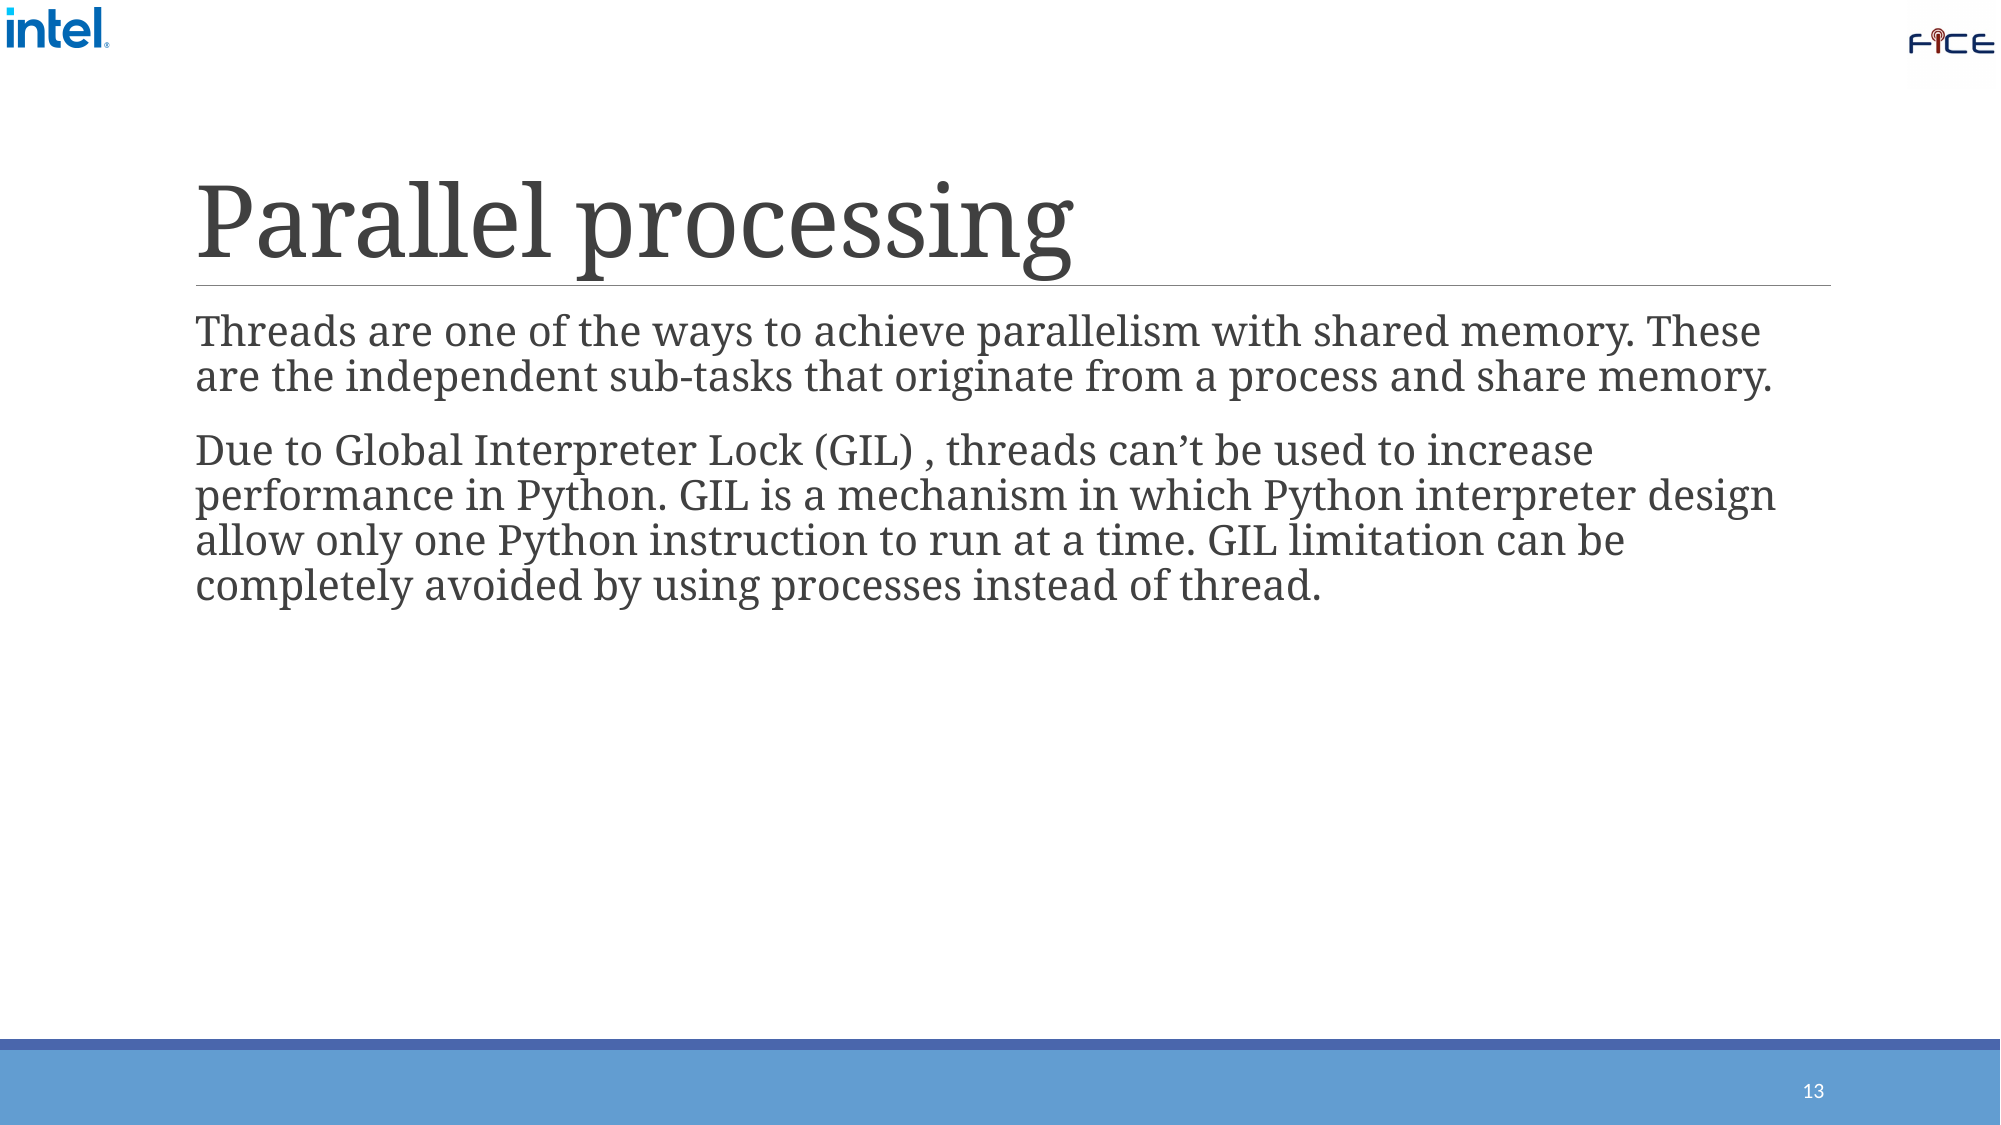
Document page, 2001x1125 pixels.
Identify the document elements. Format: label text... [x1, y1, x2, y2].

slide_number 13 [1624, 1059, 1840, 1120]
picture [1907, 0, 1996, 89]
picture [6, 6, 110, 49]
list Threads are one of the ways to achieve parallelism with shared memory. These are the independent sub-tasks that originate from a process and share memory. Due to Global Interpreter Lock (GIL) , threads can’t be used to increase performance in Python. GIL is a mechanism in which Python interpreter design allow only one Python instruction to run at a time. GIL limitation can be completely avoided by using processes instead of thread. [180, 302, 1830, 963]
title Parallel processing [180, 47, 1830, 285]
